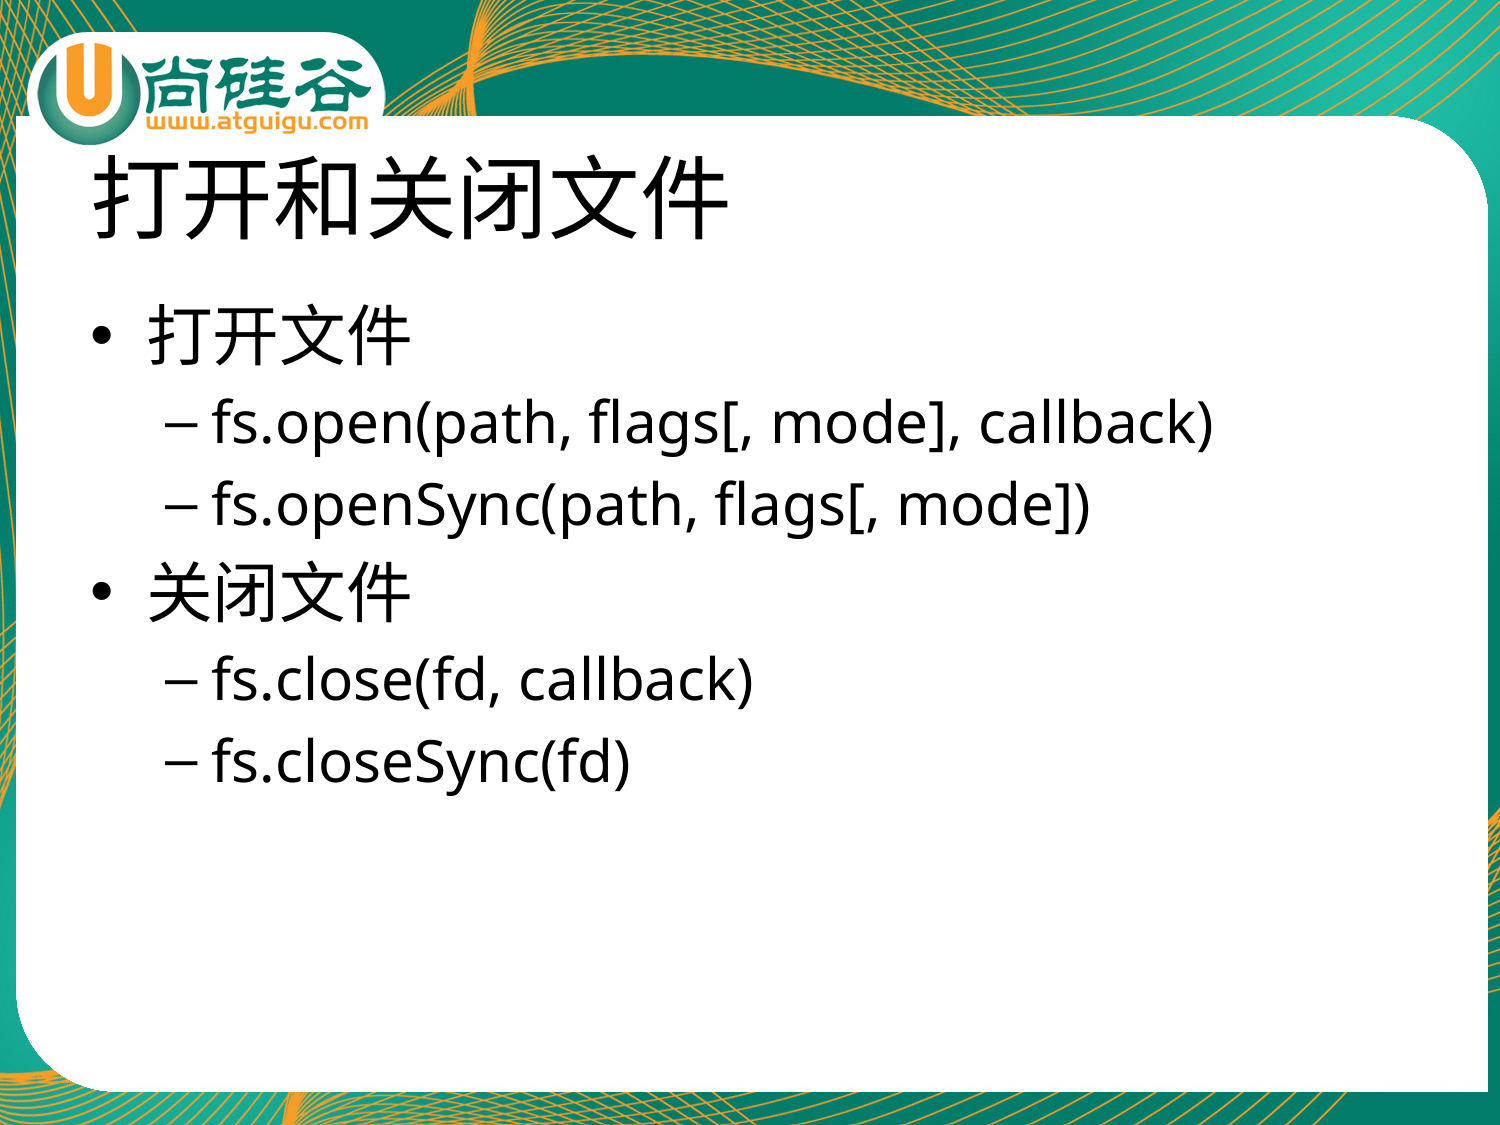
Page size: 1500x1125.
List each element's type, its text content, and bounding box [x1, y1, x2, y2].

title 打开和关闭文件 [75, 101, 1425, 286]
list 打开文件 fs.open(path, flags[, mode], callback) fs.openSync(path, flags[, mode]) 关闭文件 fs.close(fd, callback) fs.closeSync(fd) [75, 286, 1425, 1029]
picture [0, 0, 1500, 1125]
